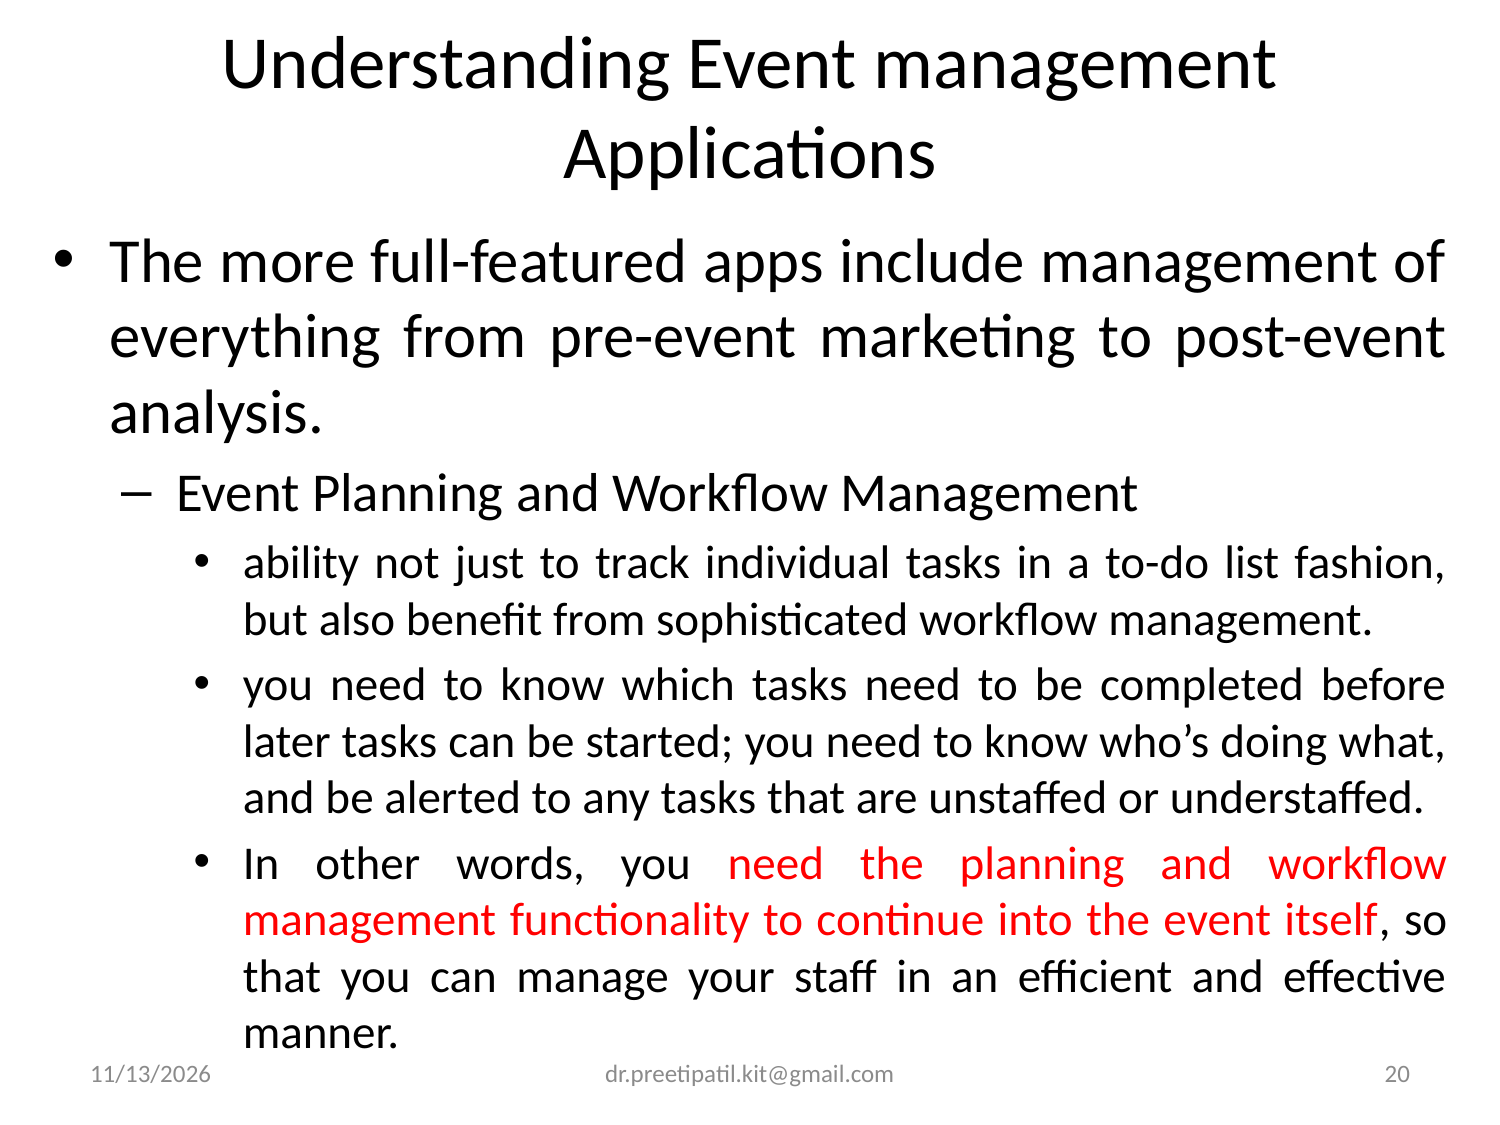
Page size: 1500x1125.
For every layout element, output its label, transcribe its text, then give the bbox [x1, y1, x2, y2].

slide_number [75, 1042, 425, 1103]
list The more full-featured apps include management of everything from pre-event marketing to post-event analysis. Event Planning and Workflow Management ability not just to track individual tasks in a to-do list fashion, but also benefit from sophisticated workflow management. you need to know which tasks need to be completed before later tasks can be started; you need to know who’s doing what, and be alerted to any tasks that are unstaffed or understaffed. In other words, you need the planning and workflow management functionality to continue into the event itself, so that you can manage your staff in an efficient and effective manner. [37, 212, 1463, 1075]
title Understanding Event management Applications [75, 45, 1425, 163]
footer dr.preetipatil.kit@gmail.com [512, 1042, 988, 1103]
slide_number 20 [1074, 1042, 1425, 1103]
